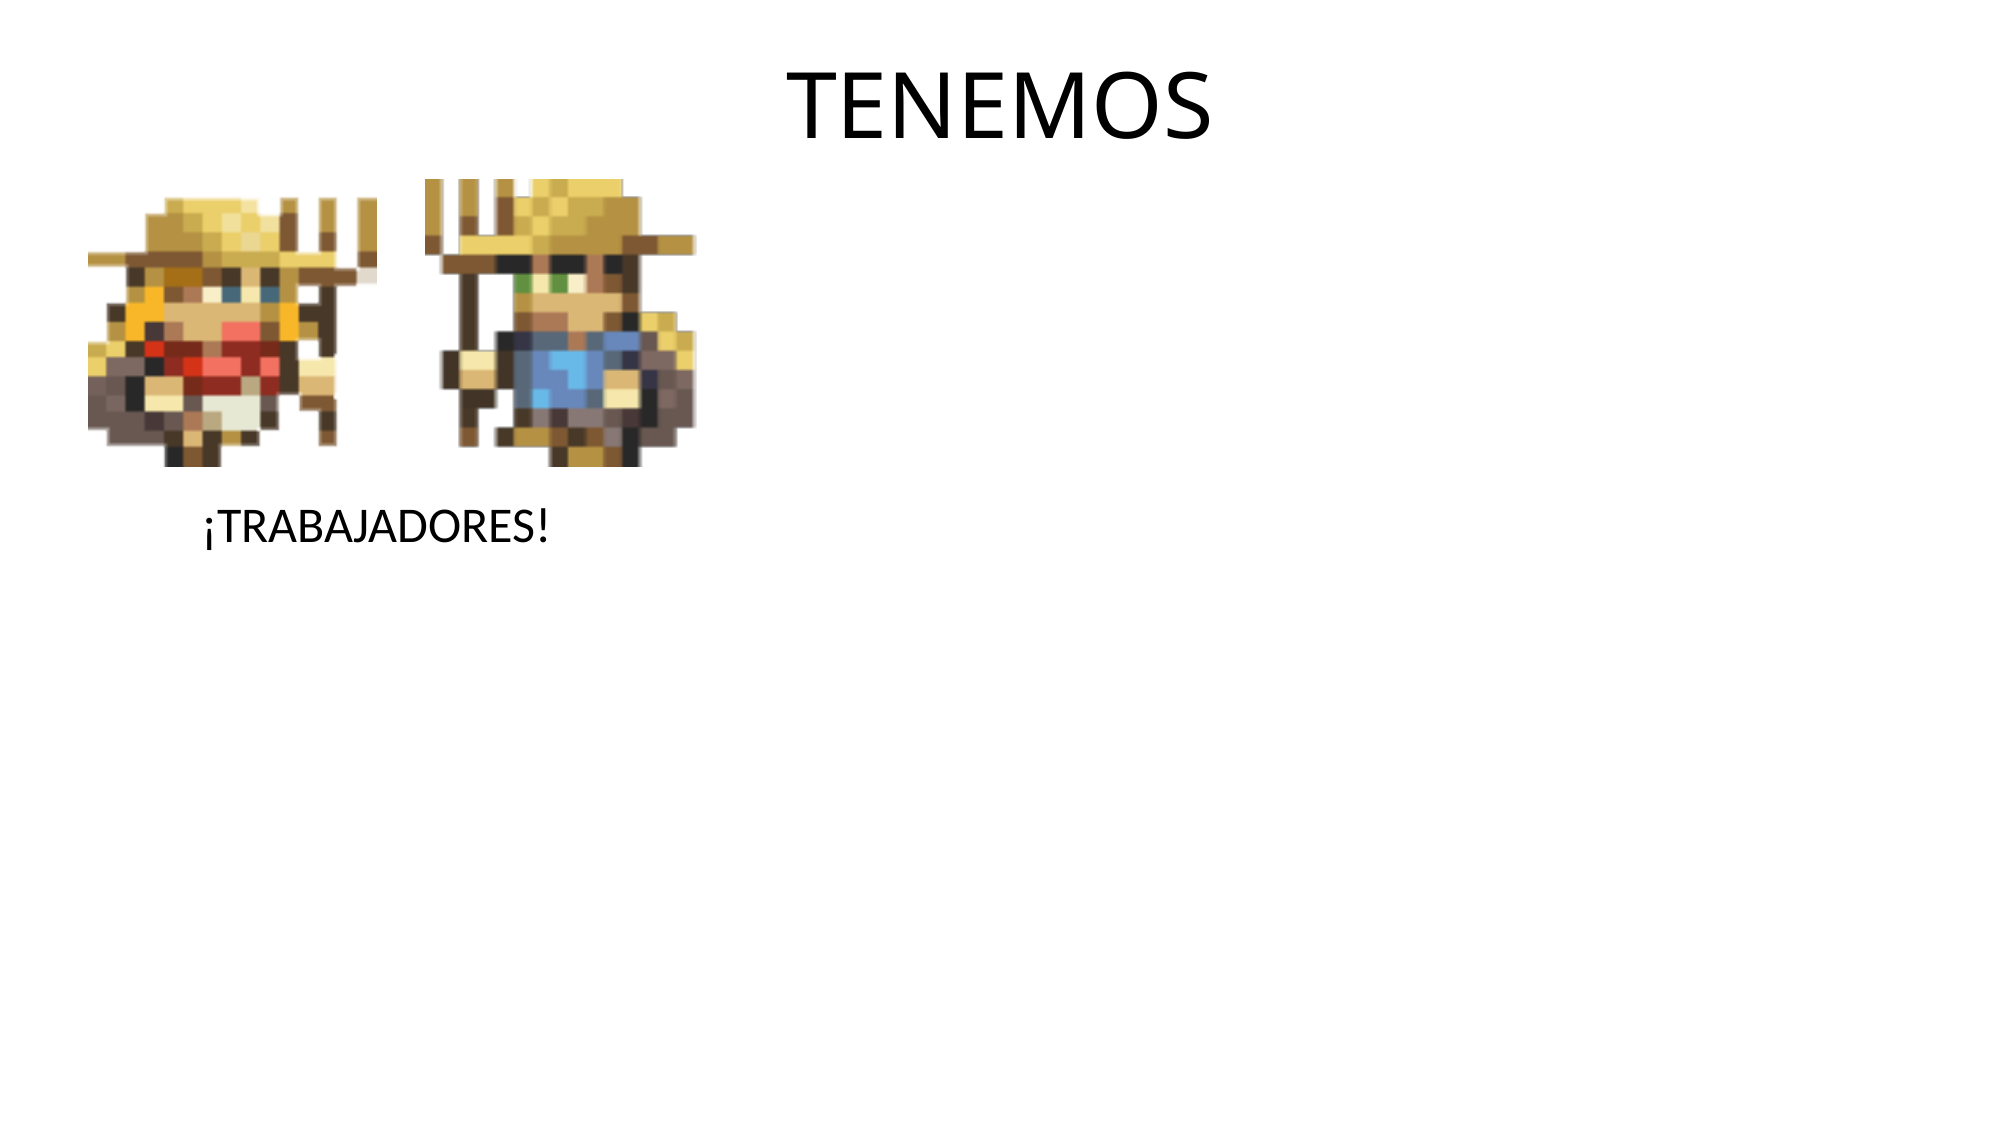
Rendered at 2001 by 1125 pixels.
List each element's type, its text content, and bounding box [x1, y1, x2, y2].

picture [88, 179, 377, 467]
title TENEMOS [137, 0, 1863, 218]
text_box ¡TRABAJADORES! [54, 484, 699, 560]
picture [424, 179, 713, 467]
